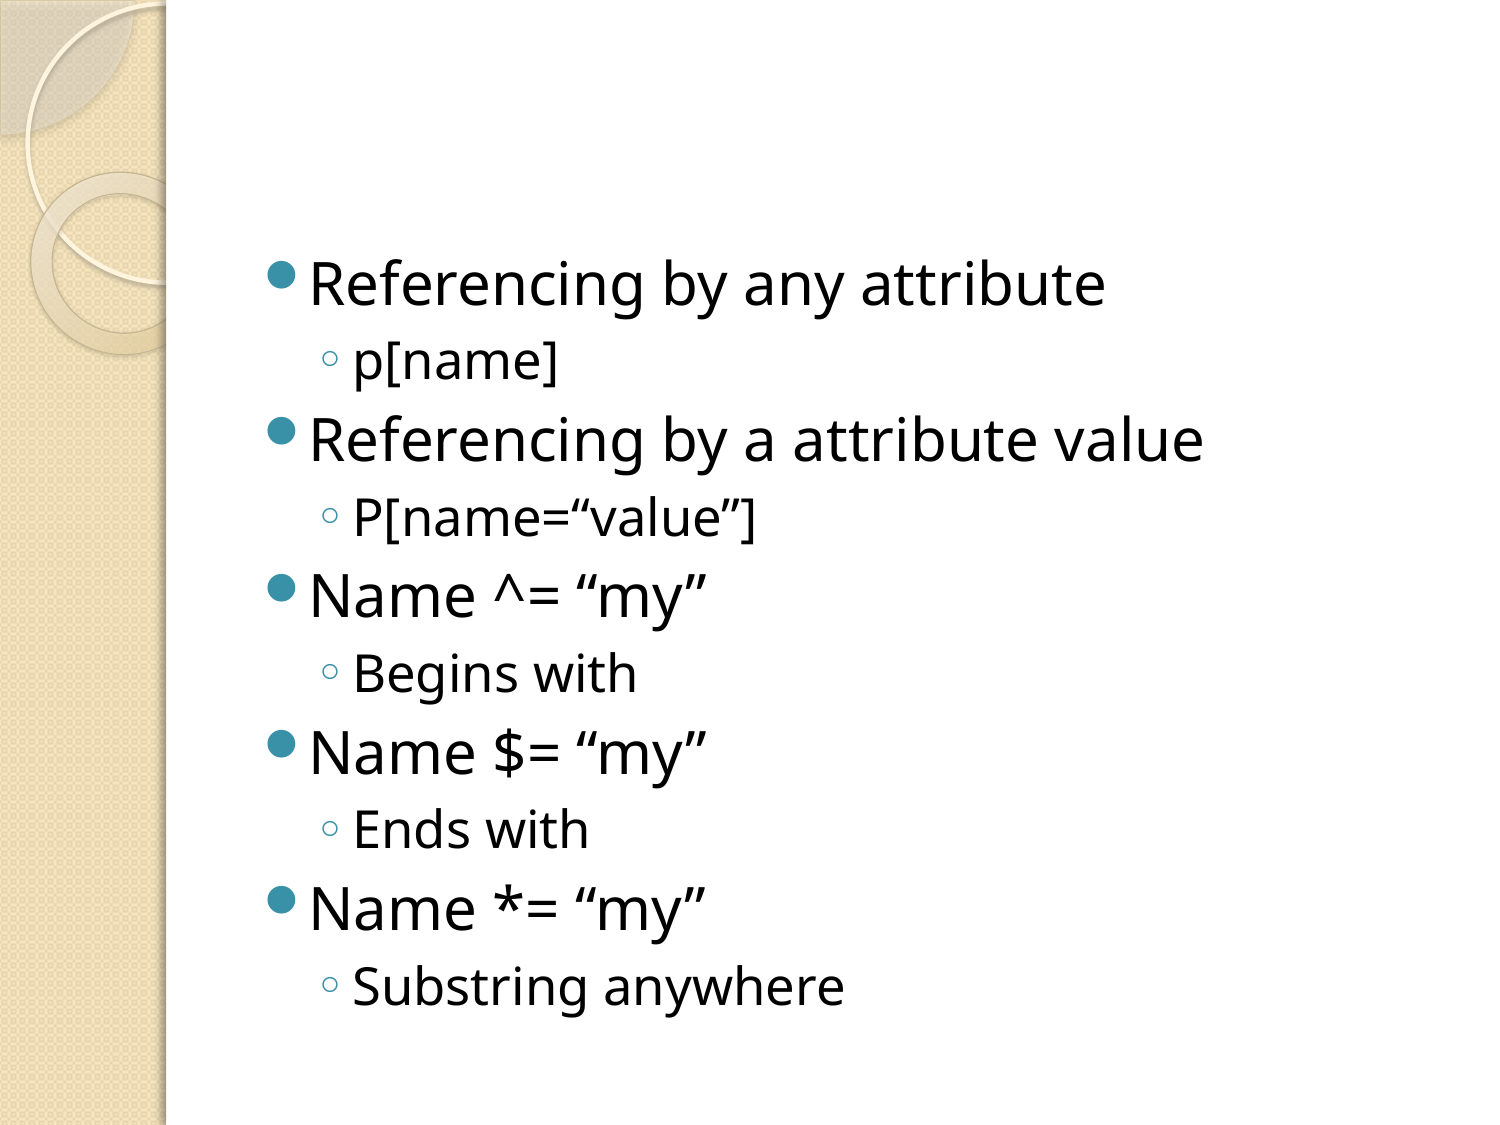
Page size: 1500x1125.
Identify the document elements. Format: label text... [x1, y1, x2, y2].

list Referencing by any attribute p[name] Referencing by a attribute value P[name=“value”] Name ^= “my” Begins with Name $= “my” Ends with Name *= “my” Substring anywhere [235, 237, 1466, 1025]
